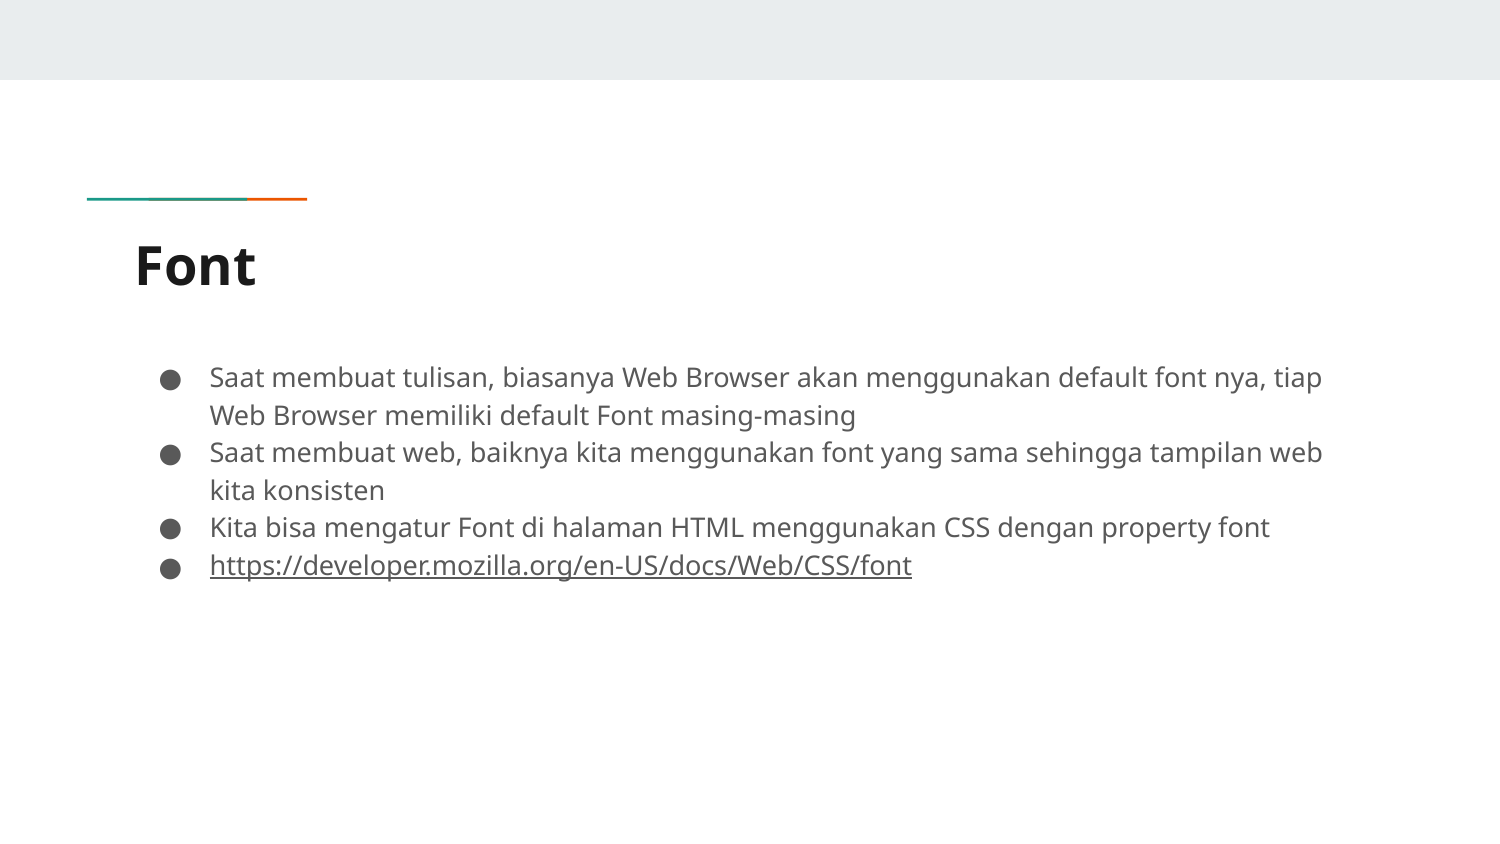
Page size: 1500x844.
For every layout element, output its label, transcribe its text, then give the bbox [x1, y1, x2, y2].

list Saat membuat tulisan, biasanya Web Browser akan menggunakan default font nya, tiap Web Browser memiliki default Font masing-masing Saat membuat web, baiknya kita menggunakan font yang sama sehingga tampilan web kita konsisten Kita bisa mengatur Font di halaman HTML menggunakan CSS dengan property font https://developer.mozilla.org/en-US/docs/Web/CSS/font [119, 341, 1381, 712]
title Font [119, 216, 1381, 305]
